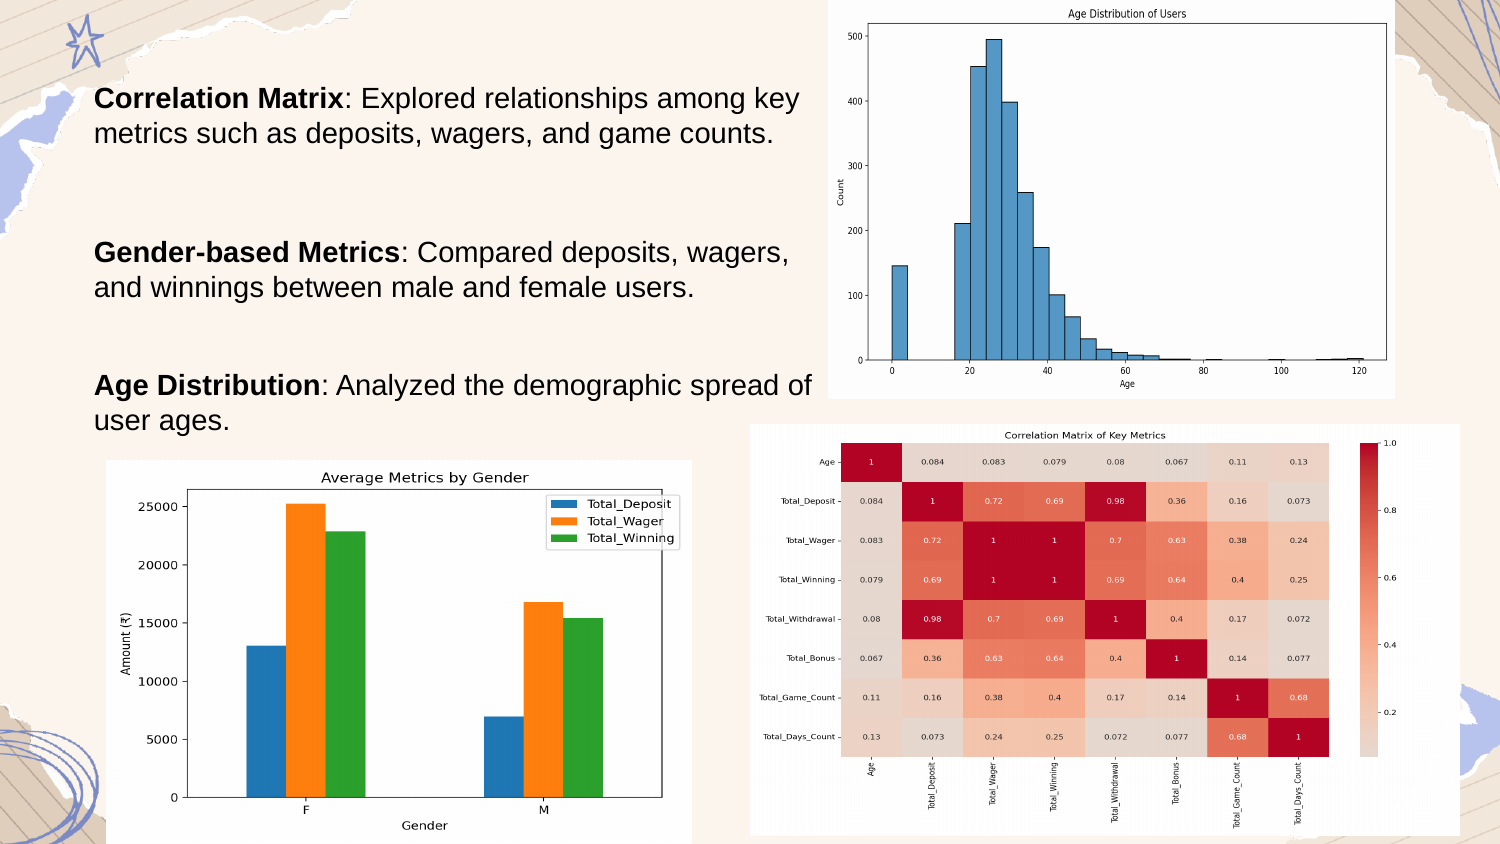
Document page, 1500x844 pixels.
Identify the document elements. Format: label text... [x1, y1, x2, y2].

text_box Age Distribution: Analyzed the demographic spread of user ages. [78, 358, 829, 444]
picture [0, 0, 1500, 844]
text_box Gender-based Metrics: Compared deposits, wagers, and winnings between male and female users. [78, 225, 823, 311]
text_box Correlation Matrix: Explored relationships among key metrics such as deposits, wagers, and game counts. [78, 72, 823, 158]
